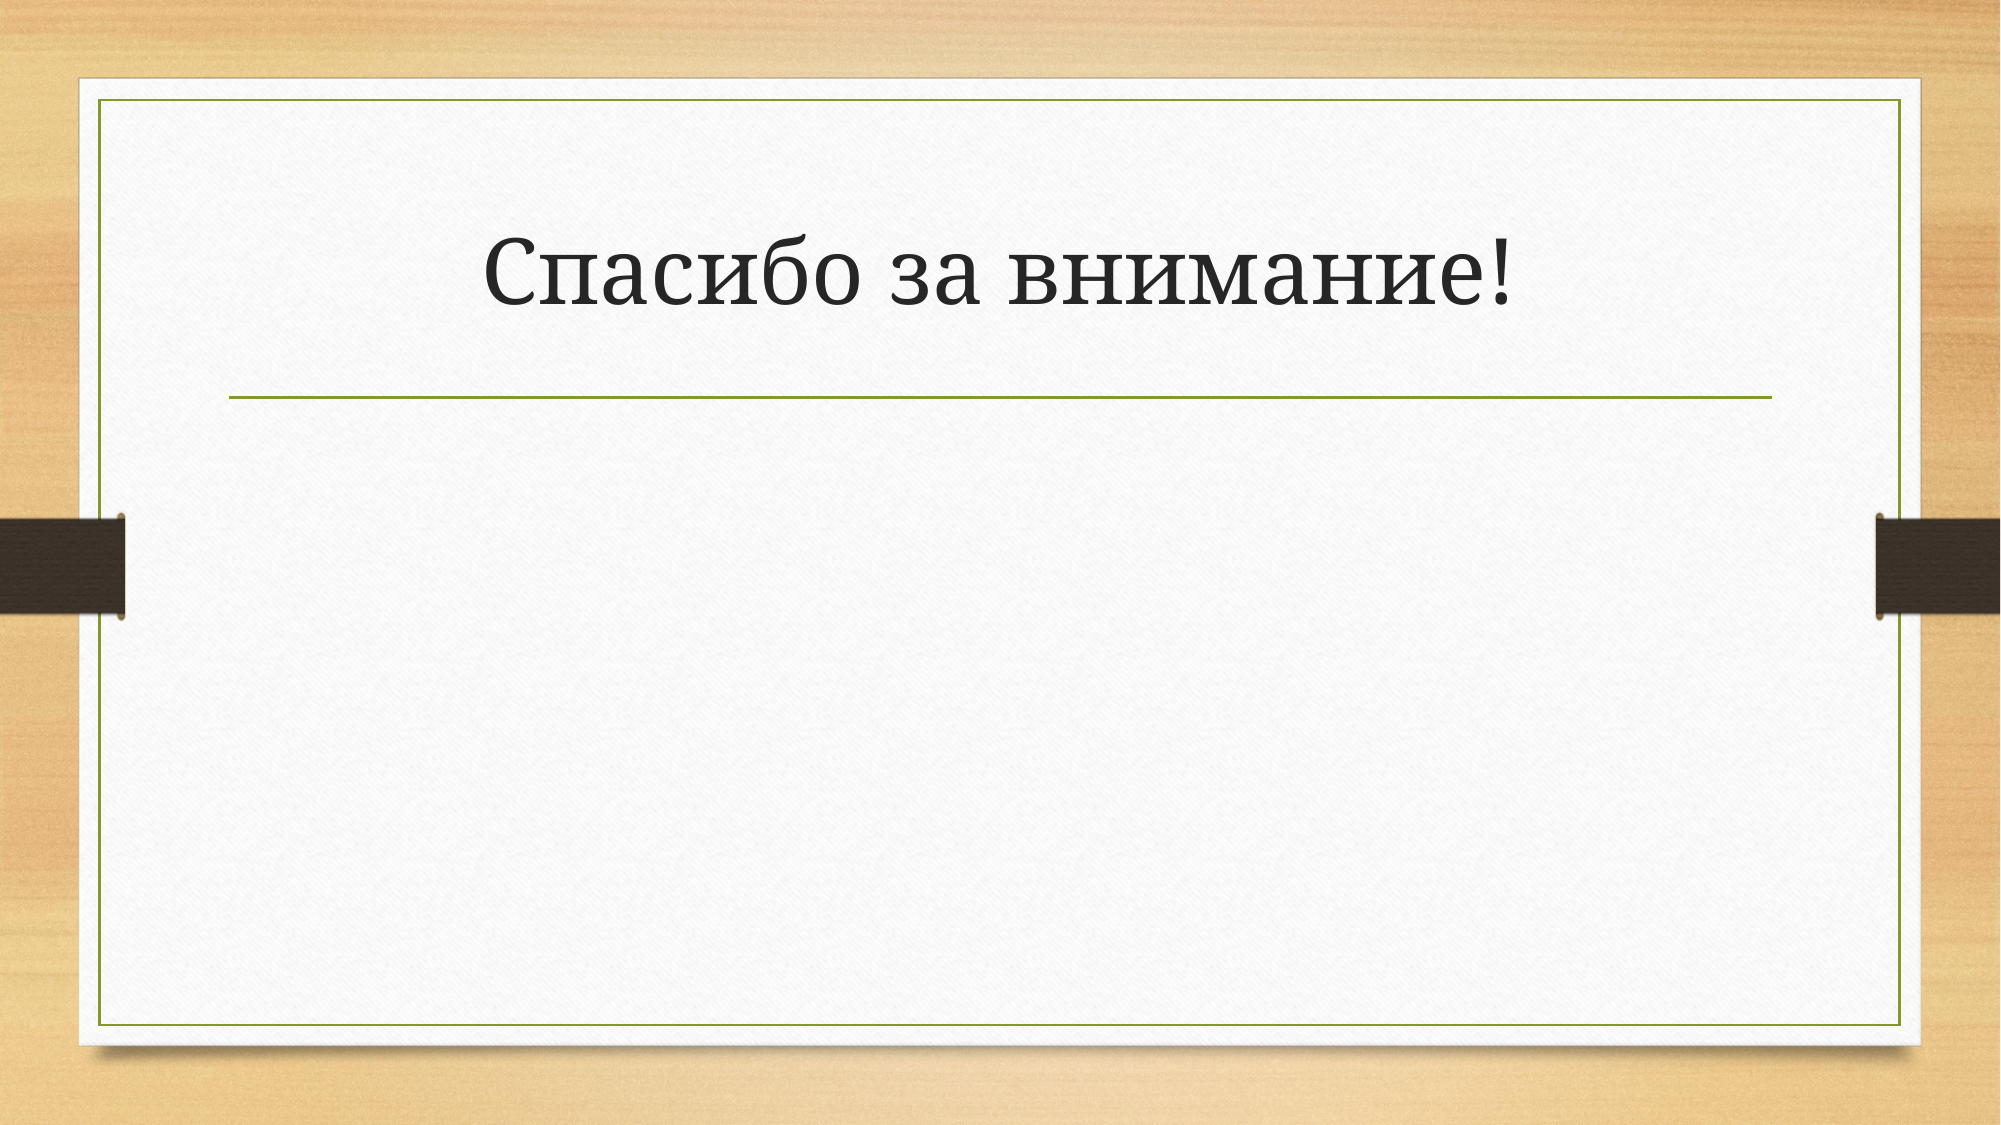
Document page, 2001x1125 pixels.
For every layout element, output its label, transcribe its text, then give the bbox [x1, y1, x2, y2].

title Спасибо за внимание! [212, 161, 1788, 375]
picture [0, 0, 2001, 1125]
